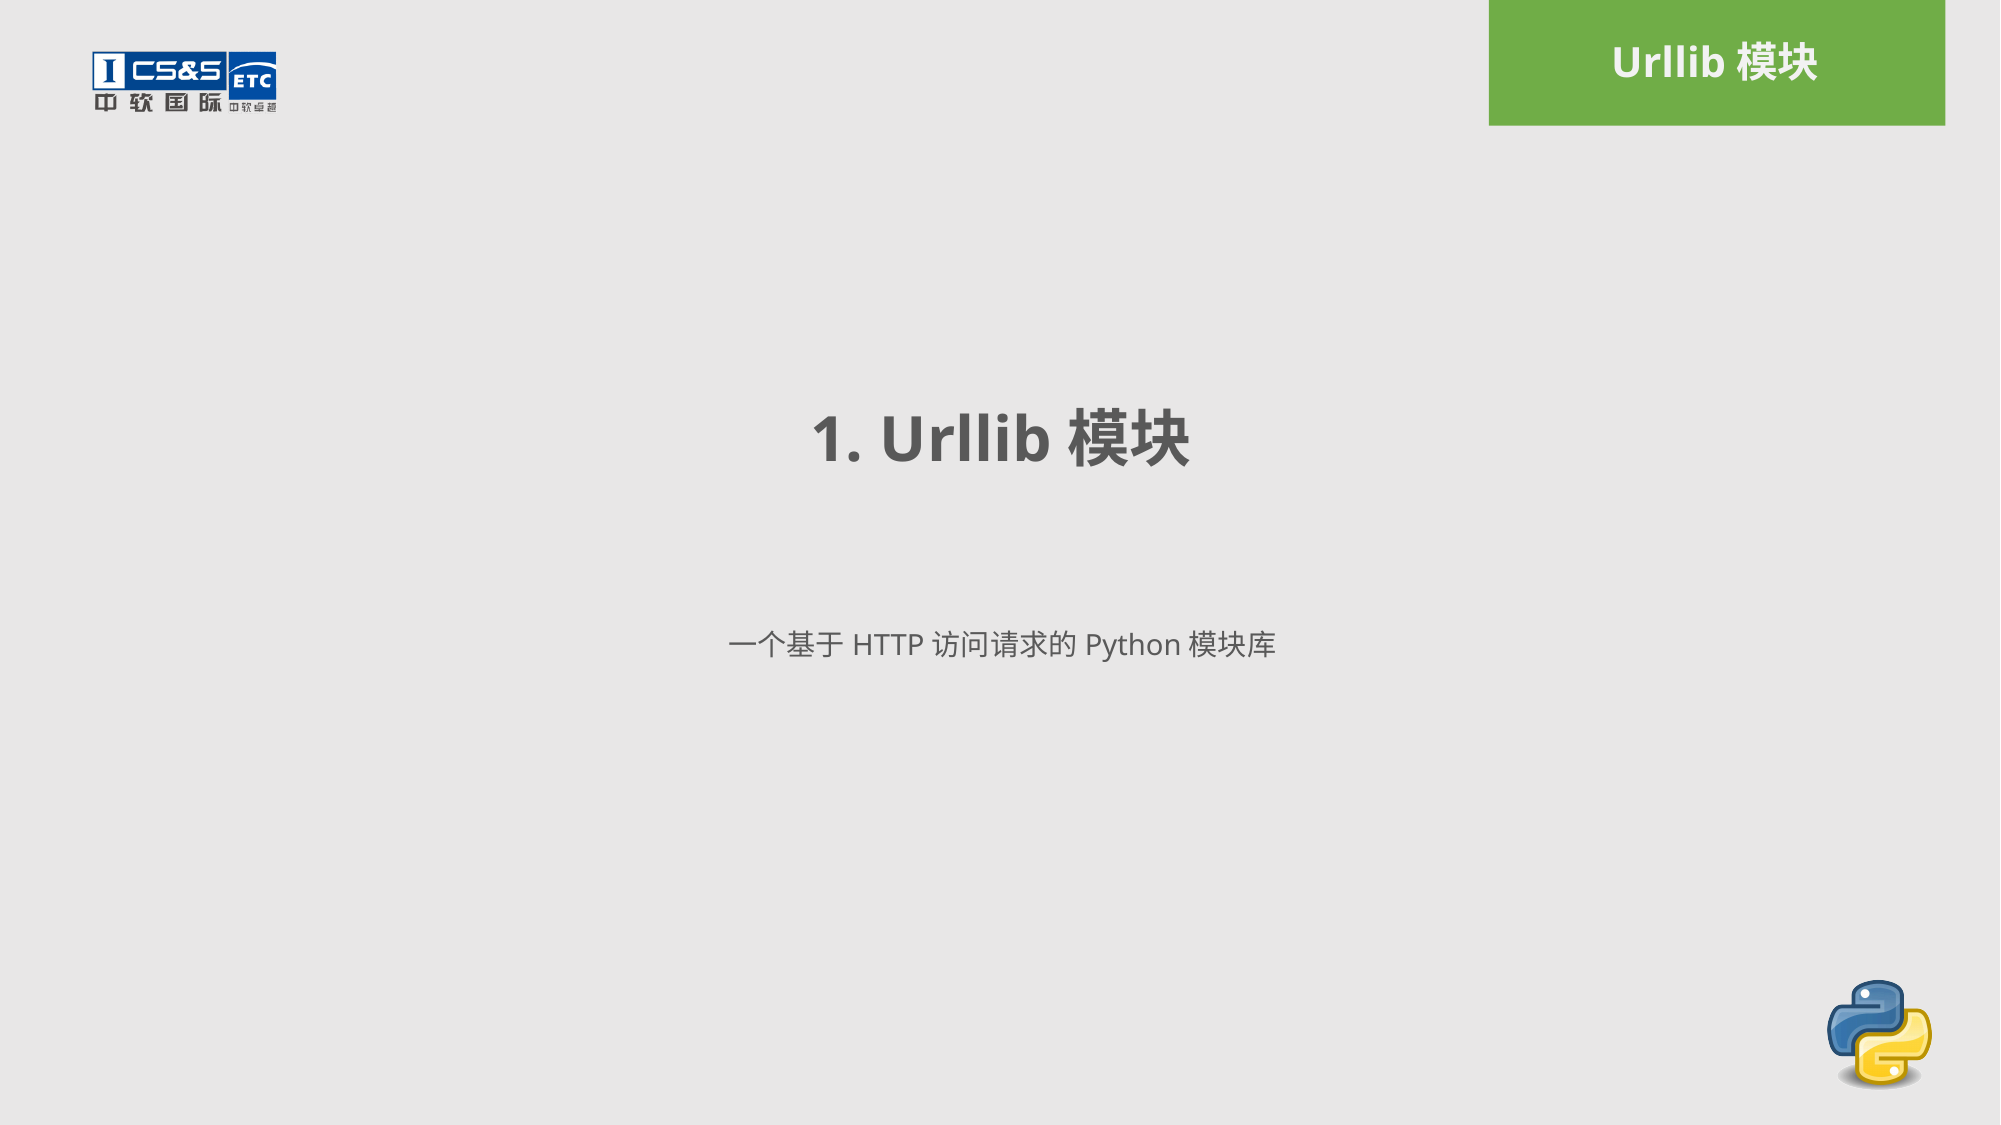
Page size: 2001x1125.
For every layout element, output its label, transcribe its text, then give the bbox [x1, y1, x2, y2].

title 1. Urllib模块 [554, 374, 1448, 508]
text_box Urllib模块 [1490, 34, 1941, 98]
picture [90, 49, 278, 114]
picture [1820, 977, 1939, 1095]
text_box 一个基于HTTP访问请求的Python模块库 [211, 531, 1793, 739]
